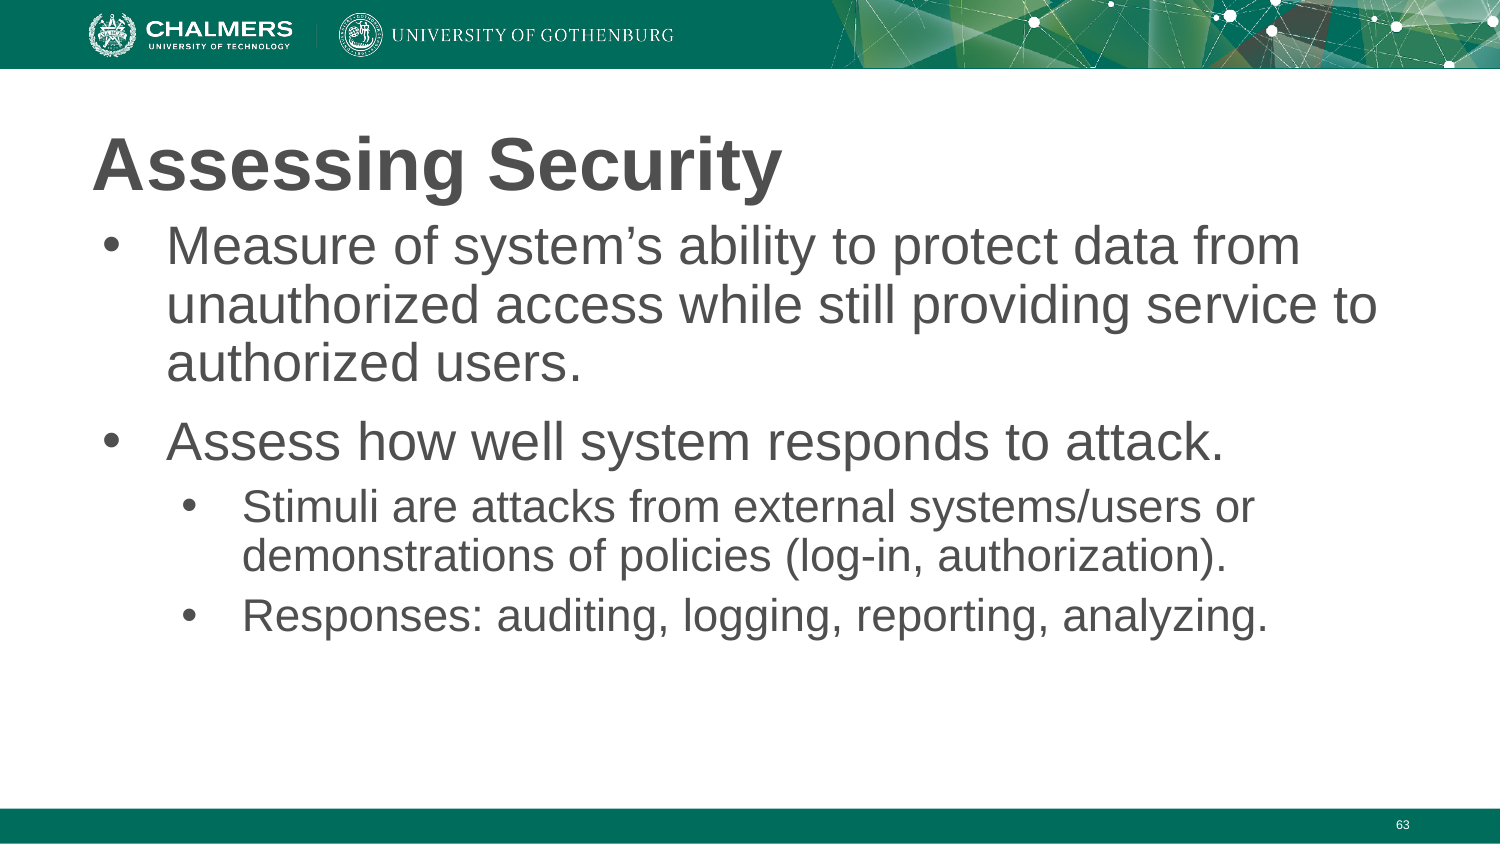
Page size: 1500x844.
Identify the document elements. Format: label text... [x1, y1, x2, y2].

picture [64, 0, 696, 85]
title Assessing Security [76, 100, 1425, 210]
list Measure of system’s ability to protect data from unauthorized access while still providing service to authorized users. Assess how well system responds to attack. Stimuli are attacks from external systems/users or demonstrations of policies (log-in, authorization). Responses: auditing, logging, reporting, analyzing. [76, 210, 1425, 782]
picture [759, 0, 1500, 68]
slide_number ‹#› [1074, 809, 1425, 844]
